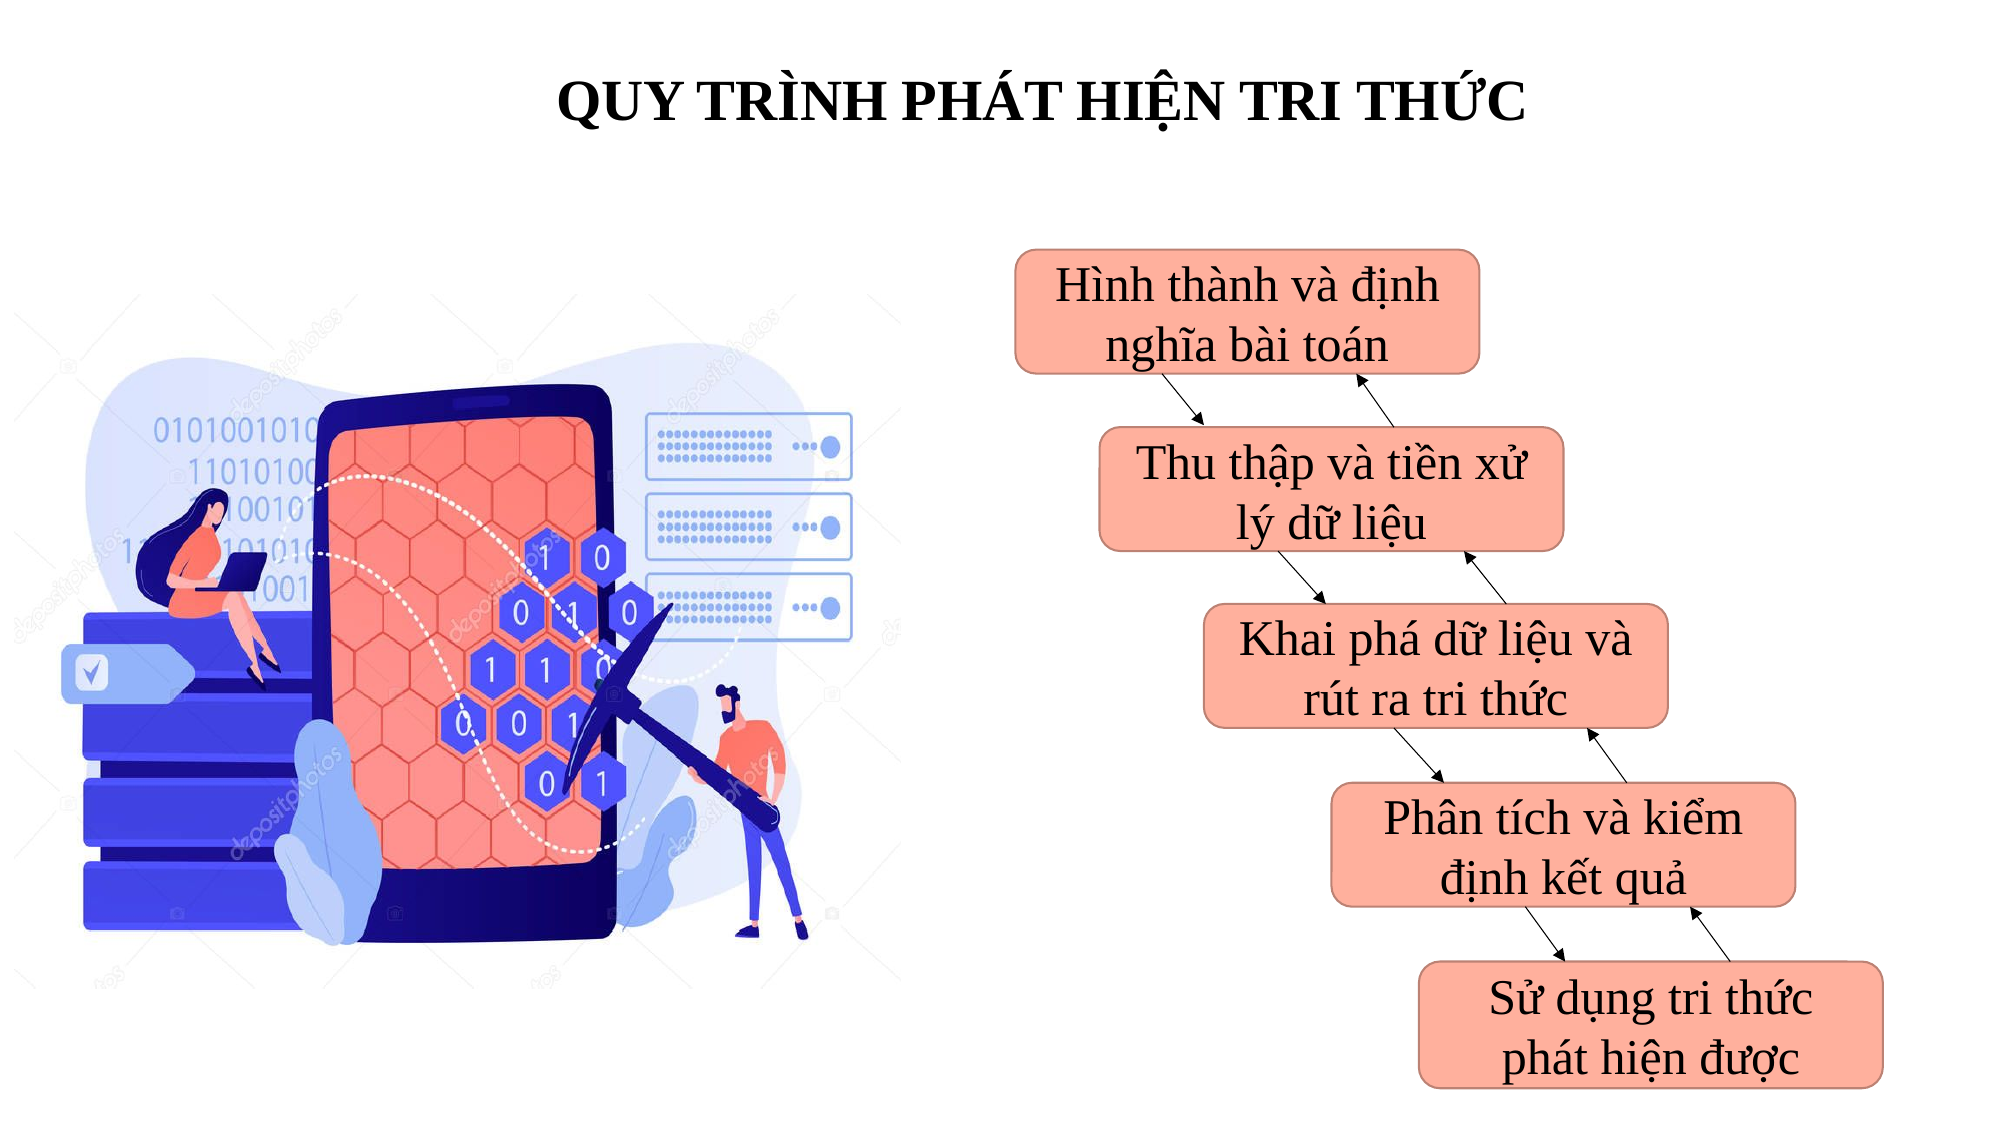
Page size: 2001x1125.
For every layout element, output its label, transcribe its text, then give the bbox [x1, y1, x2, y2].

text_box Phân tích và kiểm định kết quả [1330, 781, 1797, 908]
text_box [1161, 373, 1204, 426]
text_box Hình thành và định nghĩa bài toán [1014, 248, 1481, 375]
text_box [1278, 551, 1326, 604]
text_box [1464, 551, 1507, 604]
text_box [1393, 727, 1444, 783]
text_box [1690, 906, 1731, 962]
text_box Khai phá dữ liệu và rút ra tri thức [1202, 602, 1669, 729]
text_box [1587, 727, 1627, 783]
text_box Thu thập và tiền xử lý dữ liệu [1098, 426, 1565, 553]
picture [14, 294, 901, 989]
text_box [1356, 373, 1394, 428]
text_box Sử dụng tri thức phát hiện được [1417, 960, 1884, 1090]
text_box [1525, 906, 1566, 962]
title QUY TRÌNH PHÁT HIỆN TRI THỨC [519, 39, 1566, 164]
